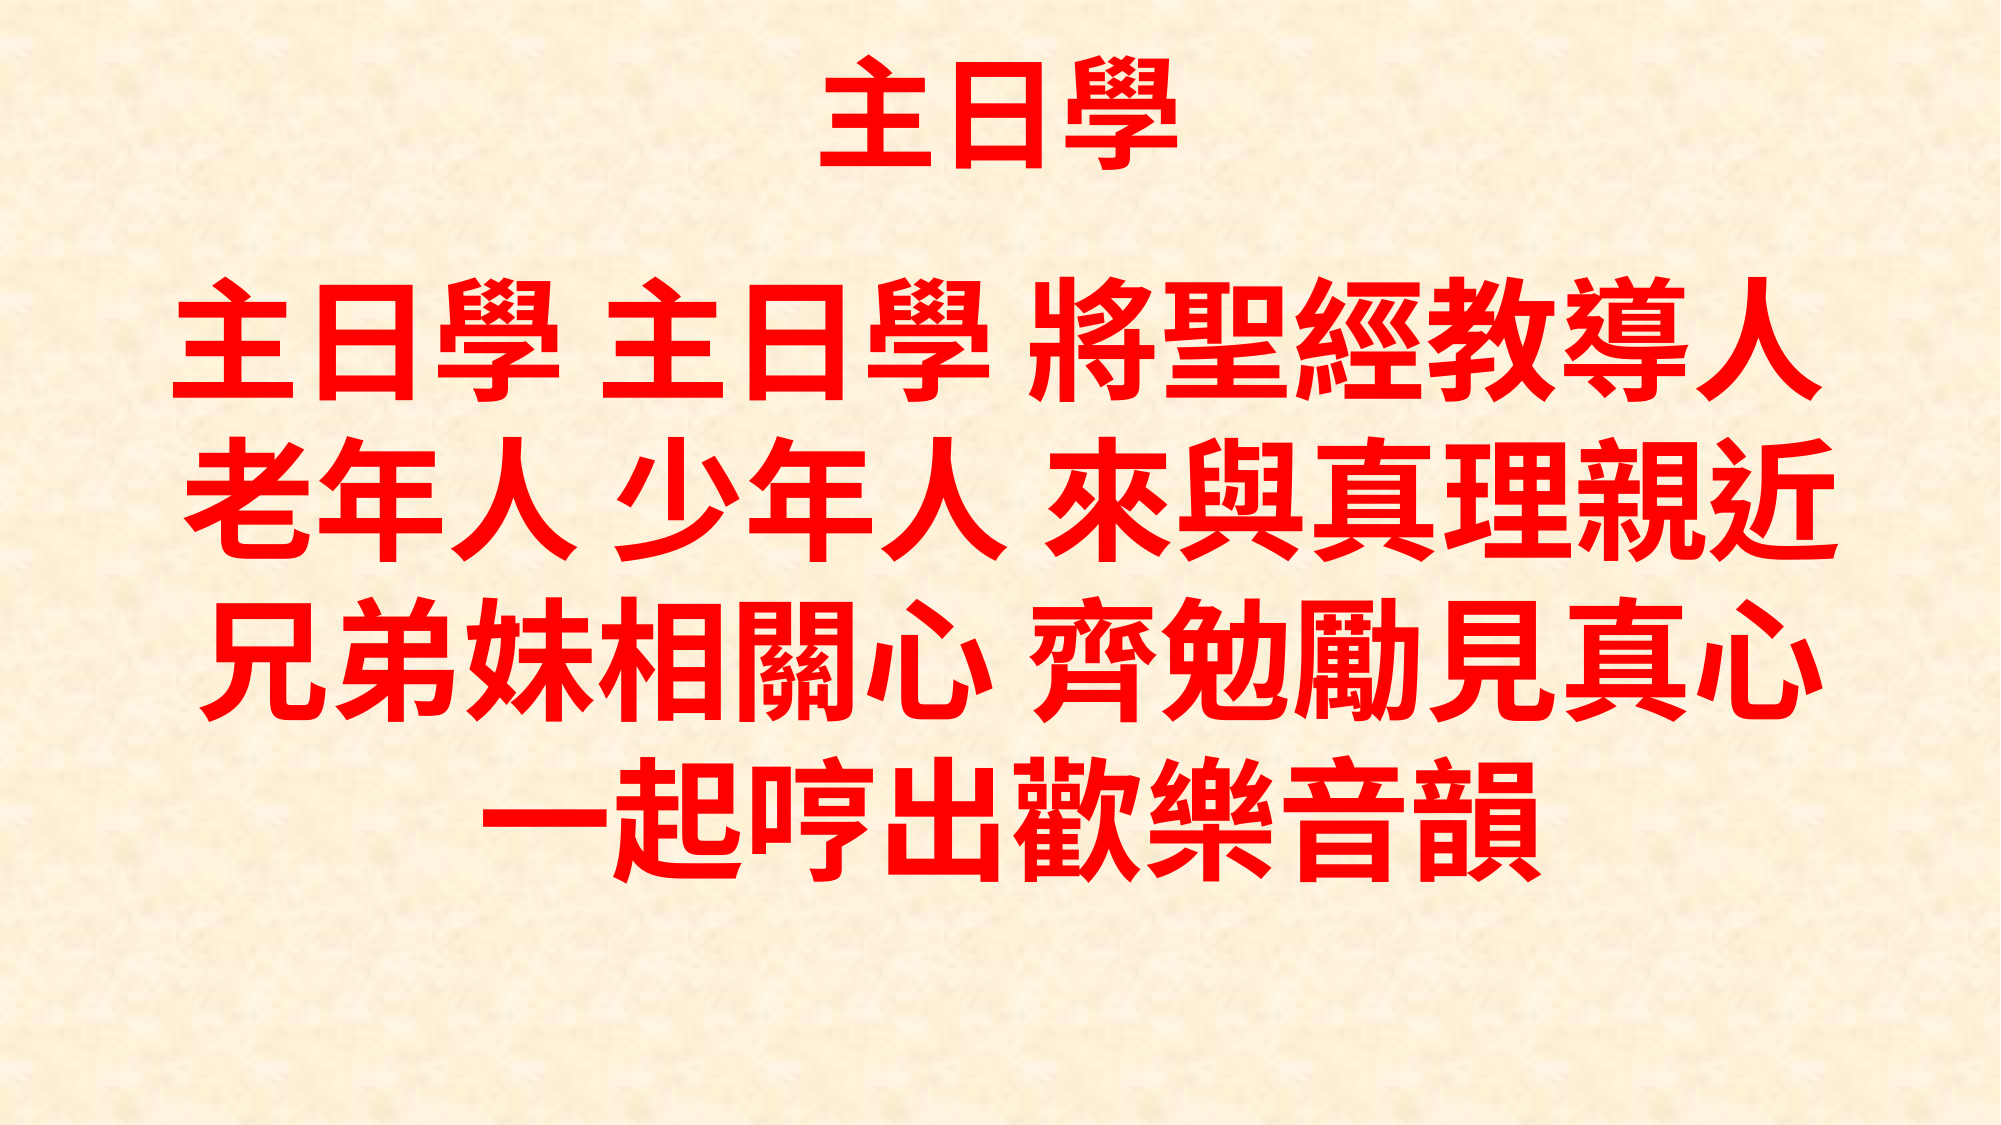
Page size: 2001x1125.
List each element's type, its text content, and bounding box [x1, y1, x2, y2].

picture [0, 0, 2001, 1125]
text_box 主日學 主日學 將聖經教導人 老年人 少年人 來與真理親近 兄弟妹相關心 齊勉勵見真心 一起哼出歡樂音韻 [23, 247, 1999, 908]
text_box 主日學 [0, 26, 2000, 195]
